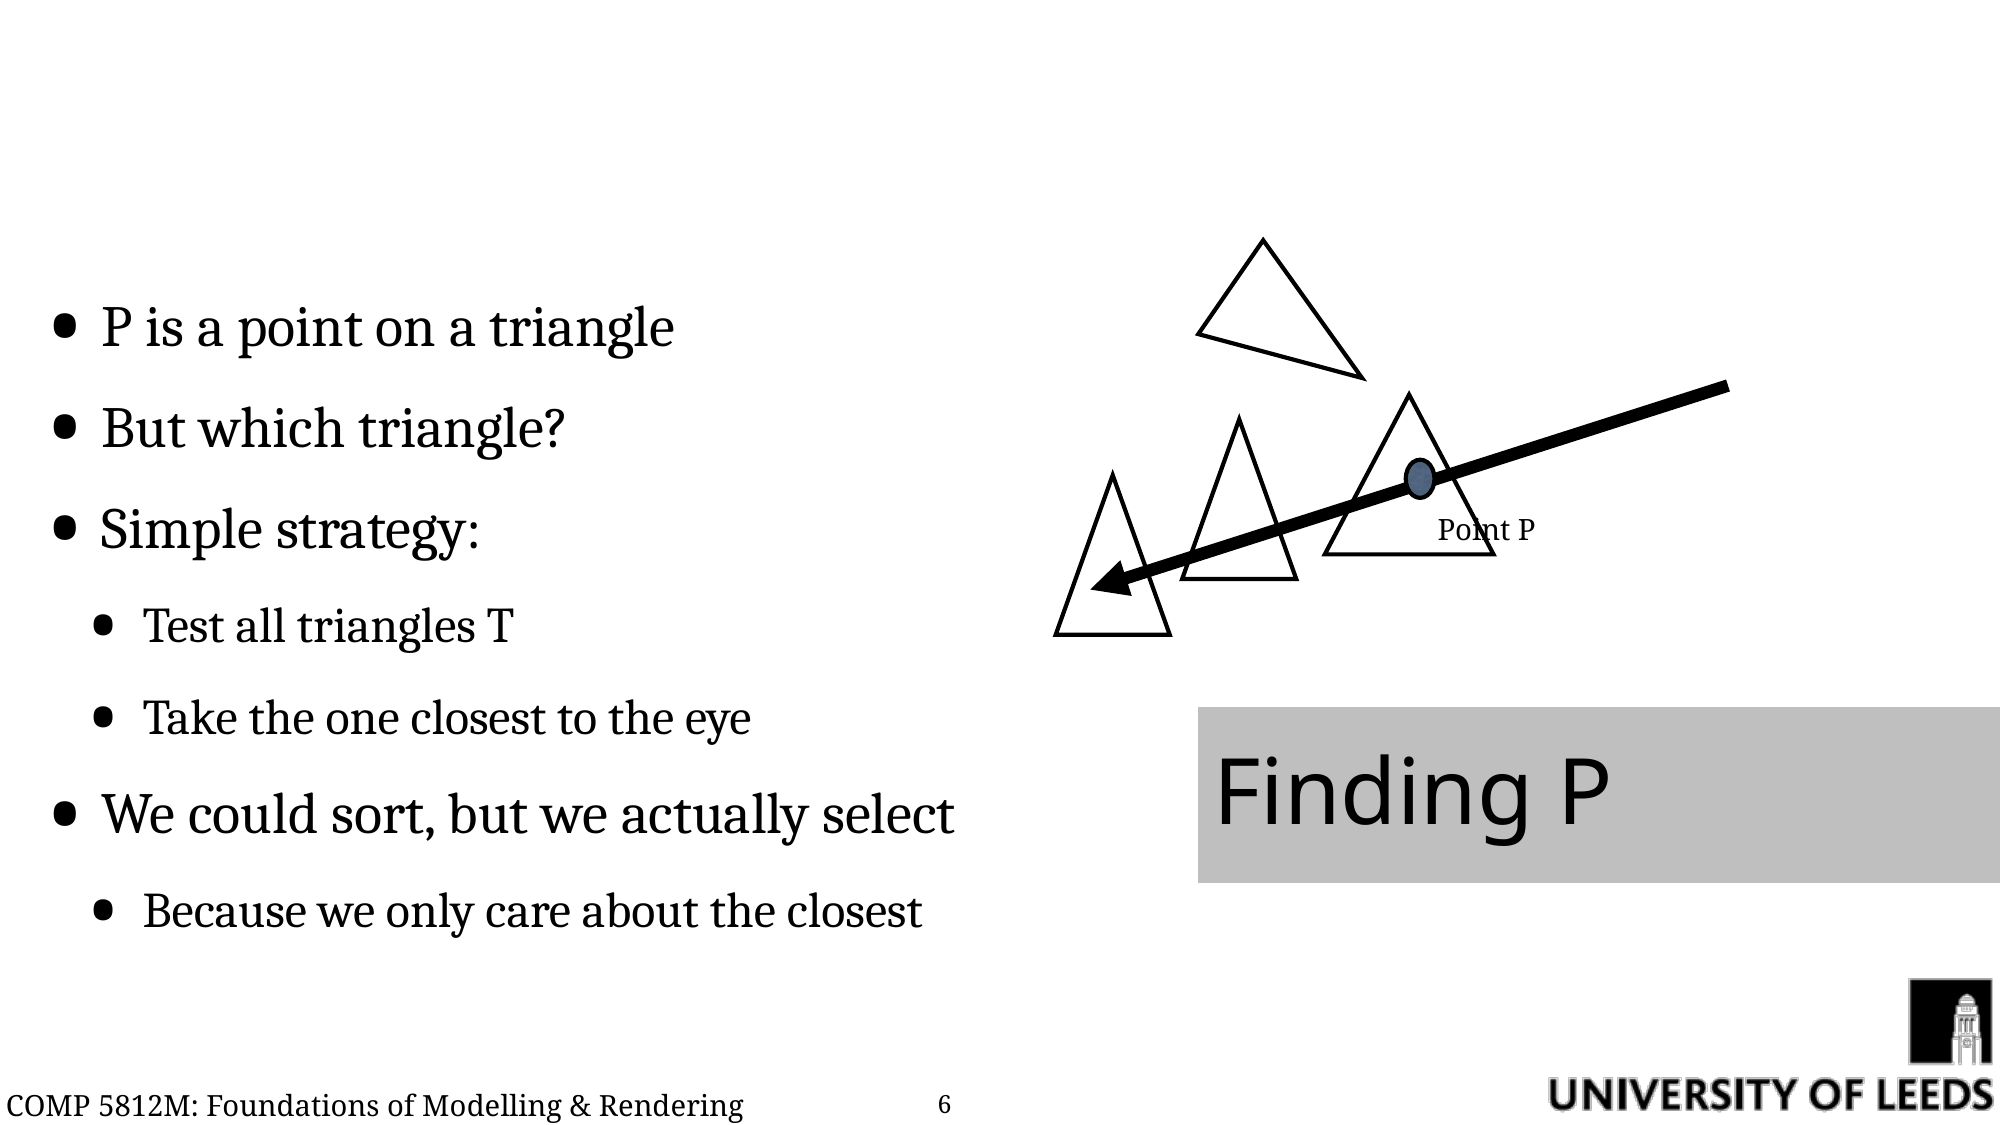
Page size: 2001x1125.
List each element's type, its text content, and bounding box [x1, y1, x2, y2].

text_box [1055, 538, 1170, 635]
list P is a point on a triangle But which triangle? Simple strategy: Test all triangles T Take the one closest to the eye We could sort, but we actually select Because we only care about the closest [1, 180, 2000, 1055]
text_box [1198, 240, 1363, 379]
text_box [1090, 385, 1728, 590]
picture [1543, 1055, 2000, 1125]
